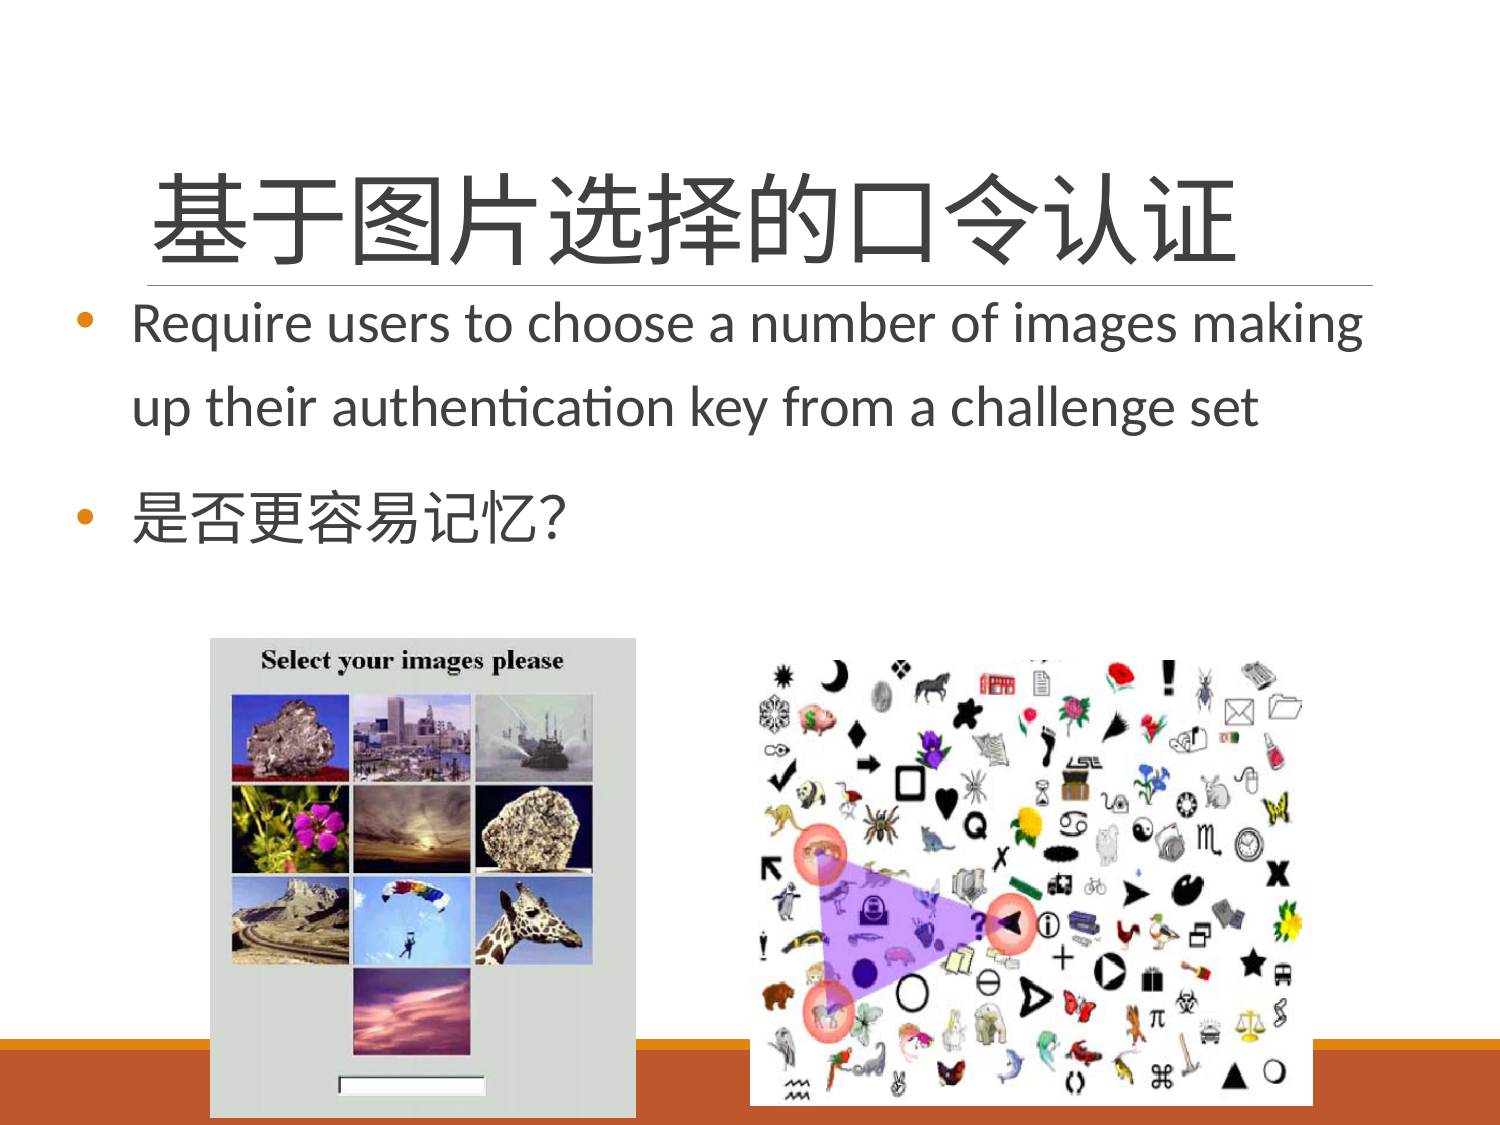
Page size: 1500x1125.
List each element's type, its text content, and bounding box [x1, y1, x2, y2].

picture [210, 637, 636, 1119]
picture [749, 660, 1313, 1107]
list Require users to choose a number of images making up their authentication key from a challenge set 是否更容易记忆？ [75, 262, 1425, 1106]
title 基于图片选择的口令认证 [135, 47, 1373, 262]
slide_number [1218, 1059, 1380, 1120]
